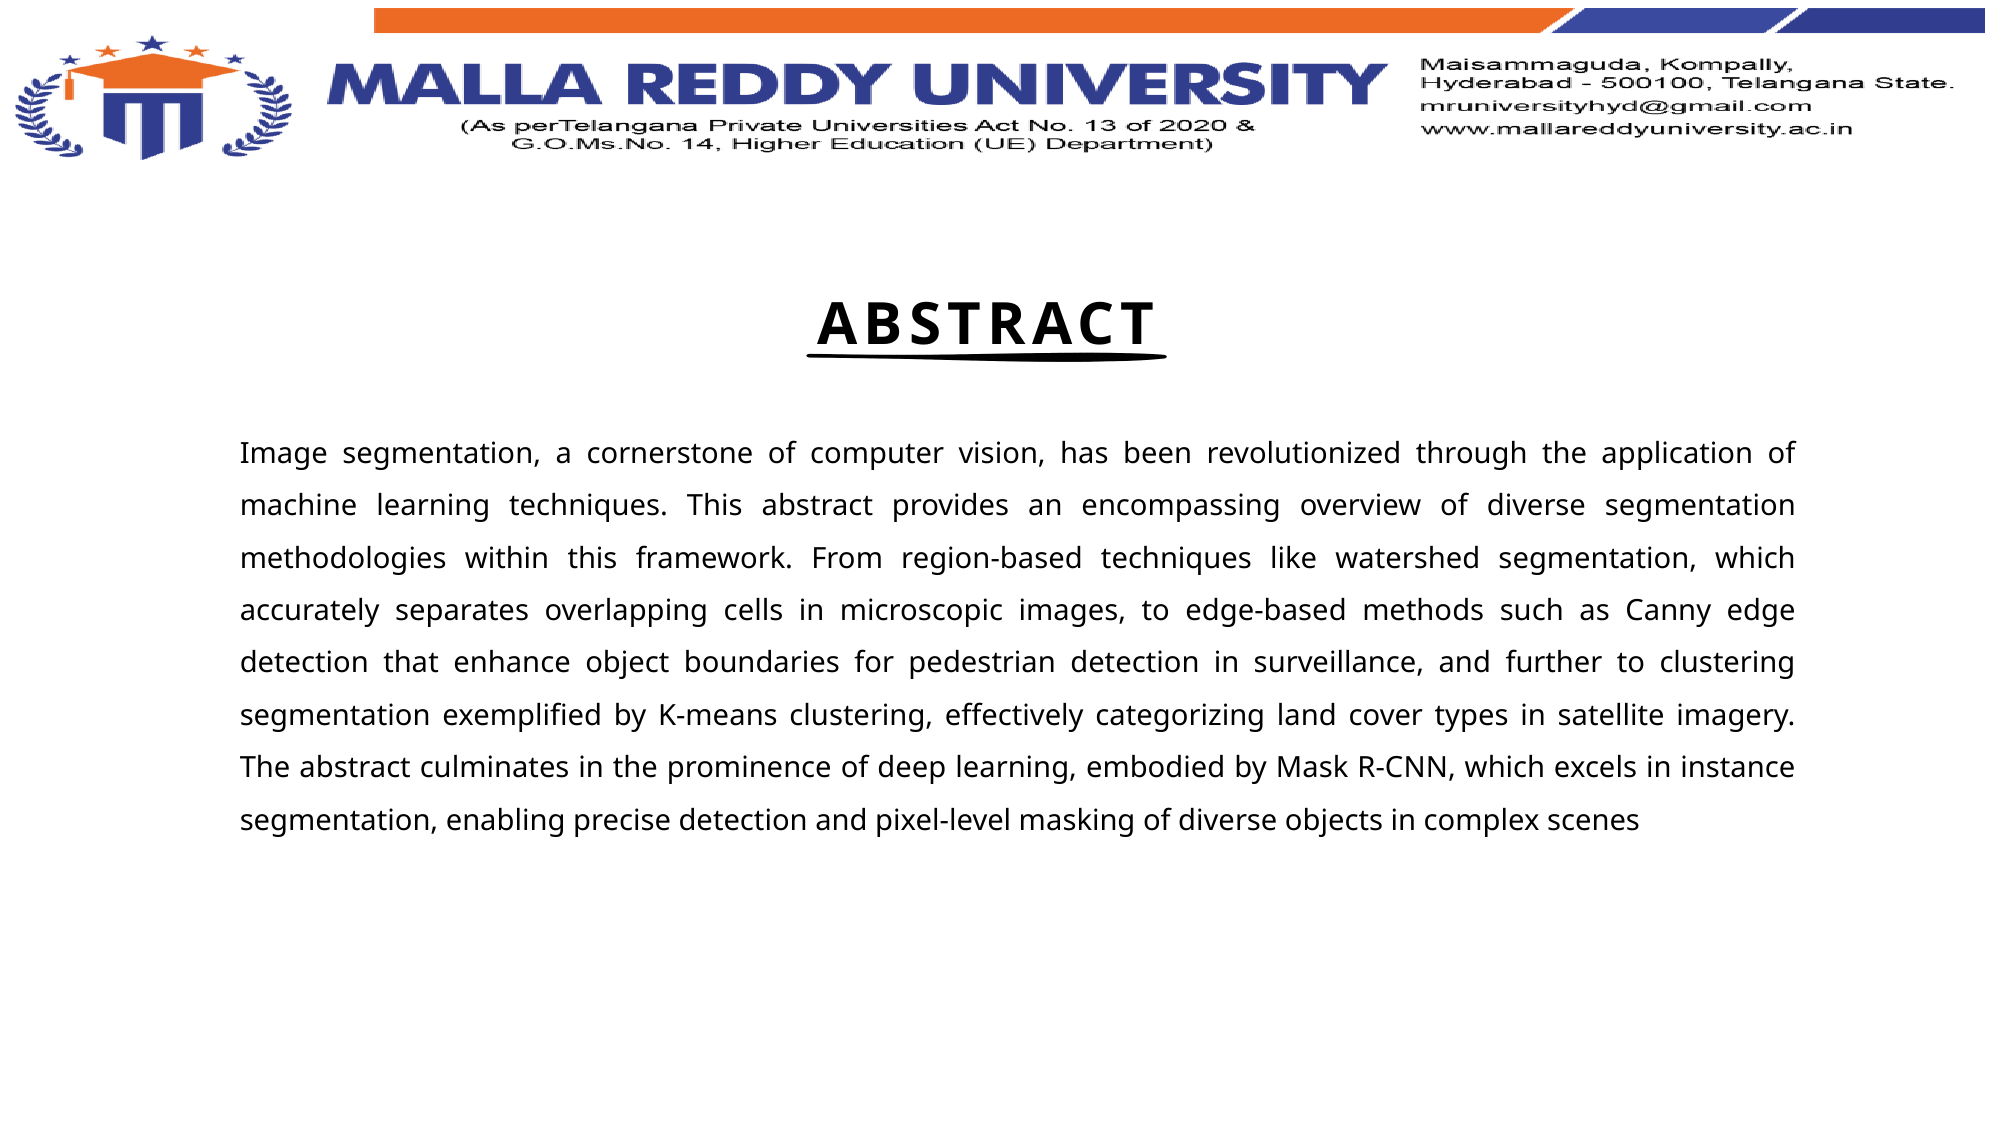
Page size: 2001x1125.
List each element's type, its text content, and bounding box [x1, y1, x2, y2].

text_box Image segmentation, a cornerstone of computer vision, has been revolutionized through the application of machine learning techniques. This abstract provides an encompassing overview of diverse segmentation methodologies within this framework. From region-based techniques like watershed segmentation, which accurately separates overlapping cells in microscopic images, to edge-based methods such as Canny edge detection that enhance object boundaries for pedestrian detection in surveillance, and further to clustering segmentation exemplified by K-means clustering, effectively categorizing land cover types in satellite imagery. The abstract culminates in the prominence of deep learning, embodied by Mask R-CNN, which excels in instance segmentation, enabling precise detection and pixel-level masking of diverse objects in complex scenes [225, 409, 1812, 844]
picture [806, 348, 1166, 367]
text_box ABSTRACT [495, 279, 1478, 409]
picture [15, 8, 1985, 160]
